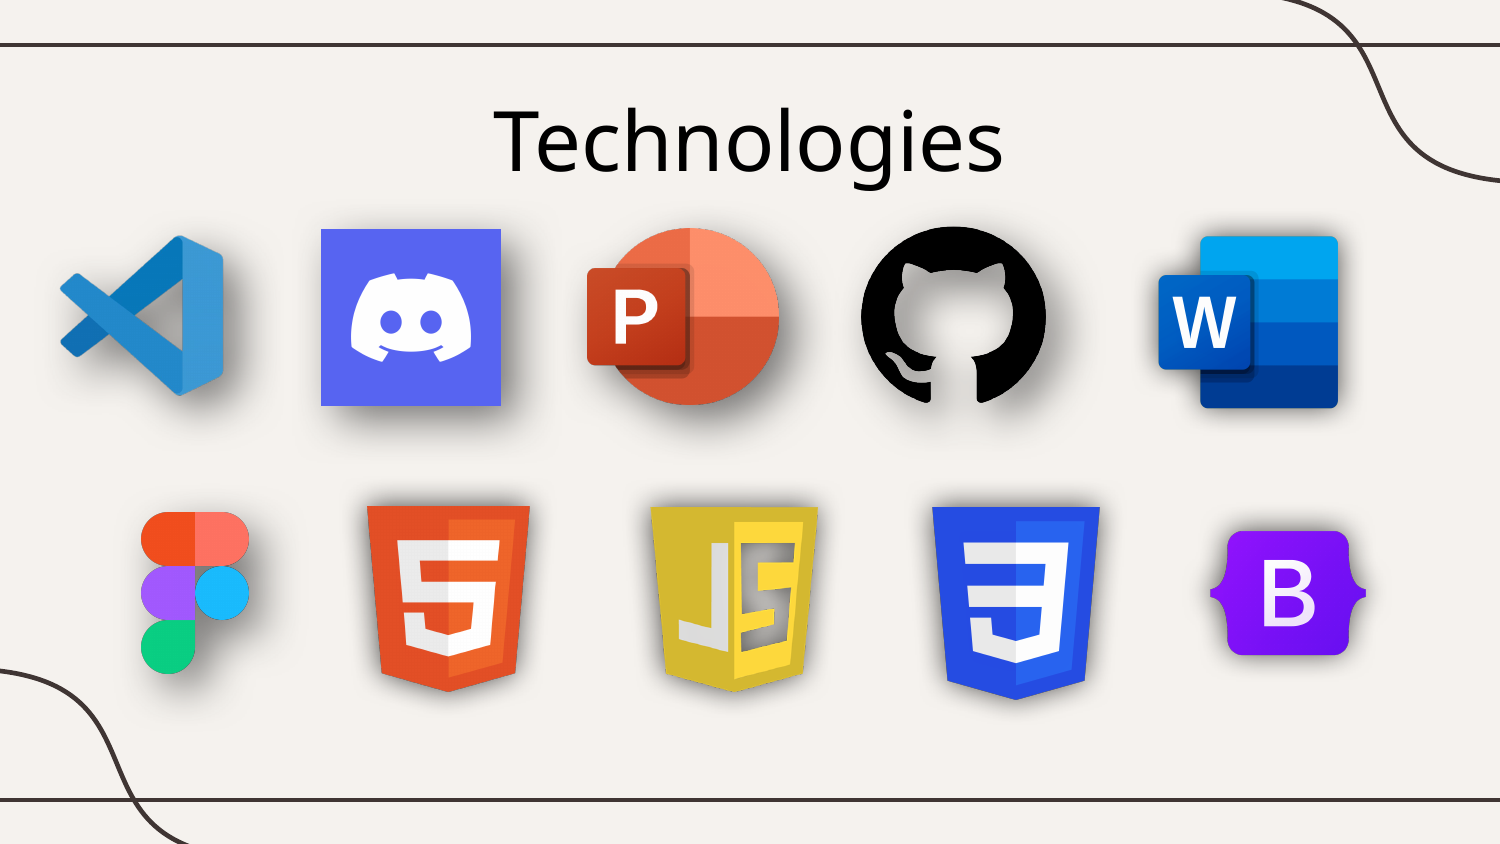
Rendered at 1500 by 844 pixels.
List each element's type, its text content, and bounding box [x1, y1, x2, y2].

picture [355, 505, 541, 692]
picture [861, 223, 1047, 406]
picture [321, 228, 501, 407]
picture [1180, 486, 1395, 700]
picture [649, 507, 818, 692]
picture [587, 227, 779, 406]
picture [1094, 234, 1401, 412]
picture [921, 507, 1111, 700]
picture [18, 223, 262, 406]
title Technologies [284, 72, 1216, 167]
picture [140, 512, 249, 674]
